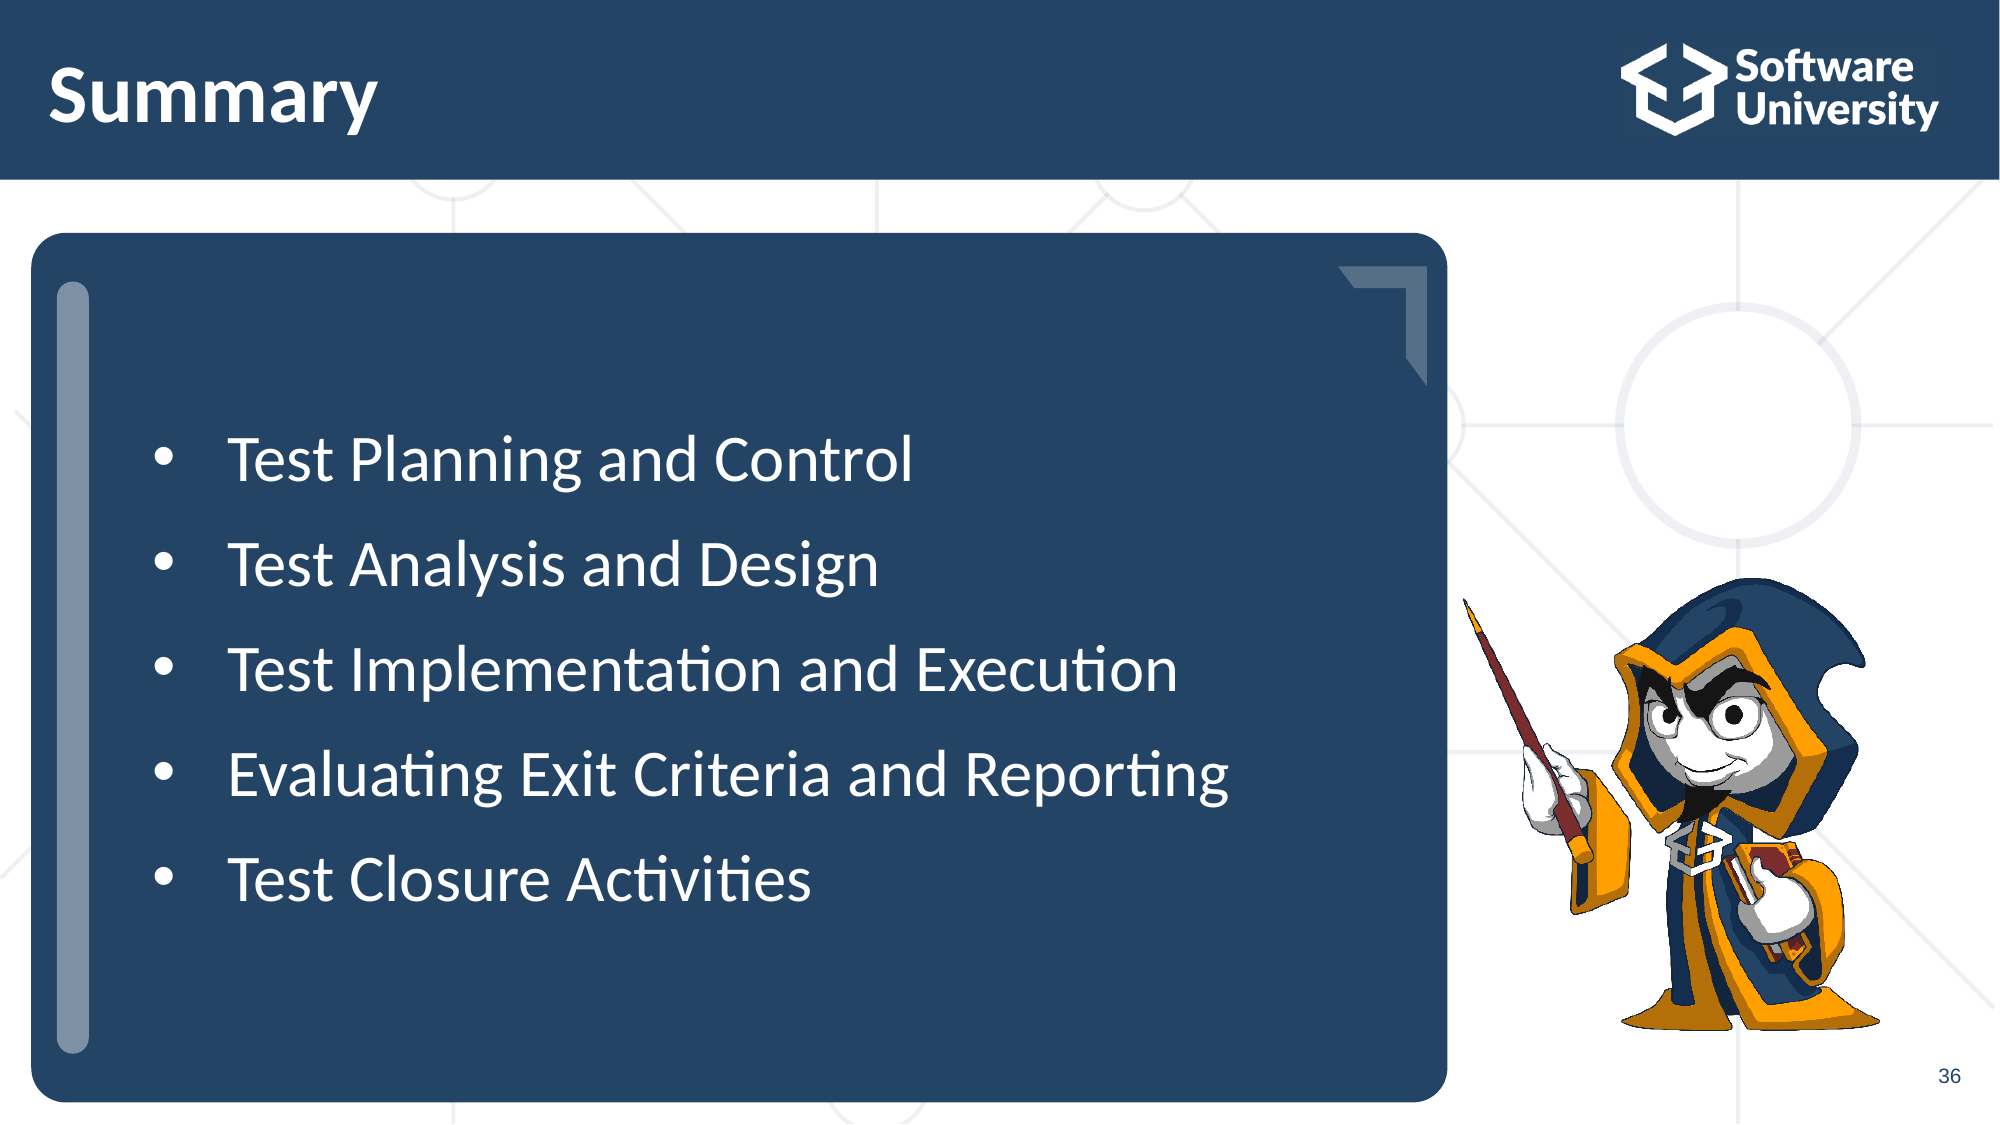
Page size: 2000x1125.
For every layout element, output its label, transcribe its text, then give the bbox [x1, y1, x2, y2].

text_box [30, 232, 1448, 1103]
slide_number 36 [1896, 1049, 1968, 1101]
picture [1621, 43, 1939, 136]
picture [1447, 537, 1921, 1050]
title Summary [31, 16, 1591, 162]
